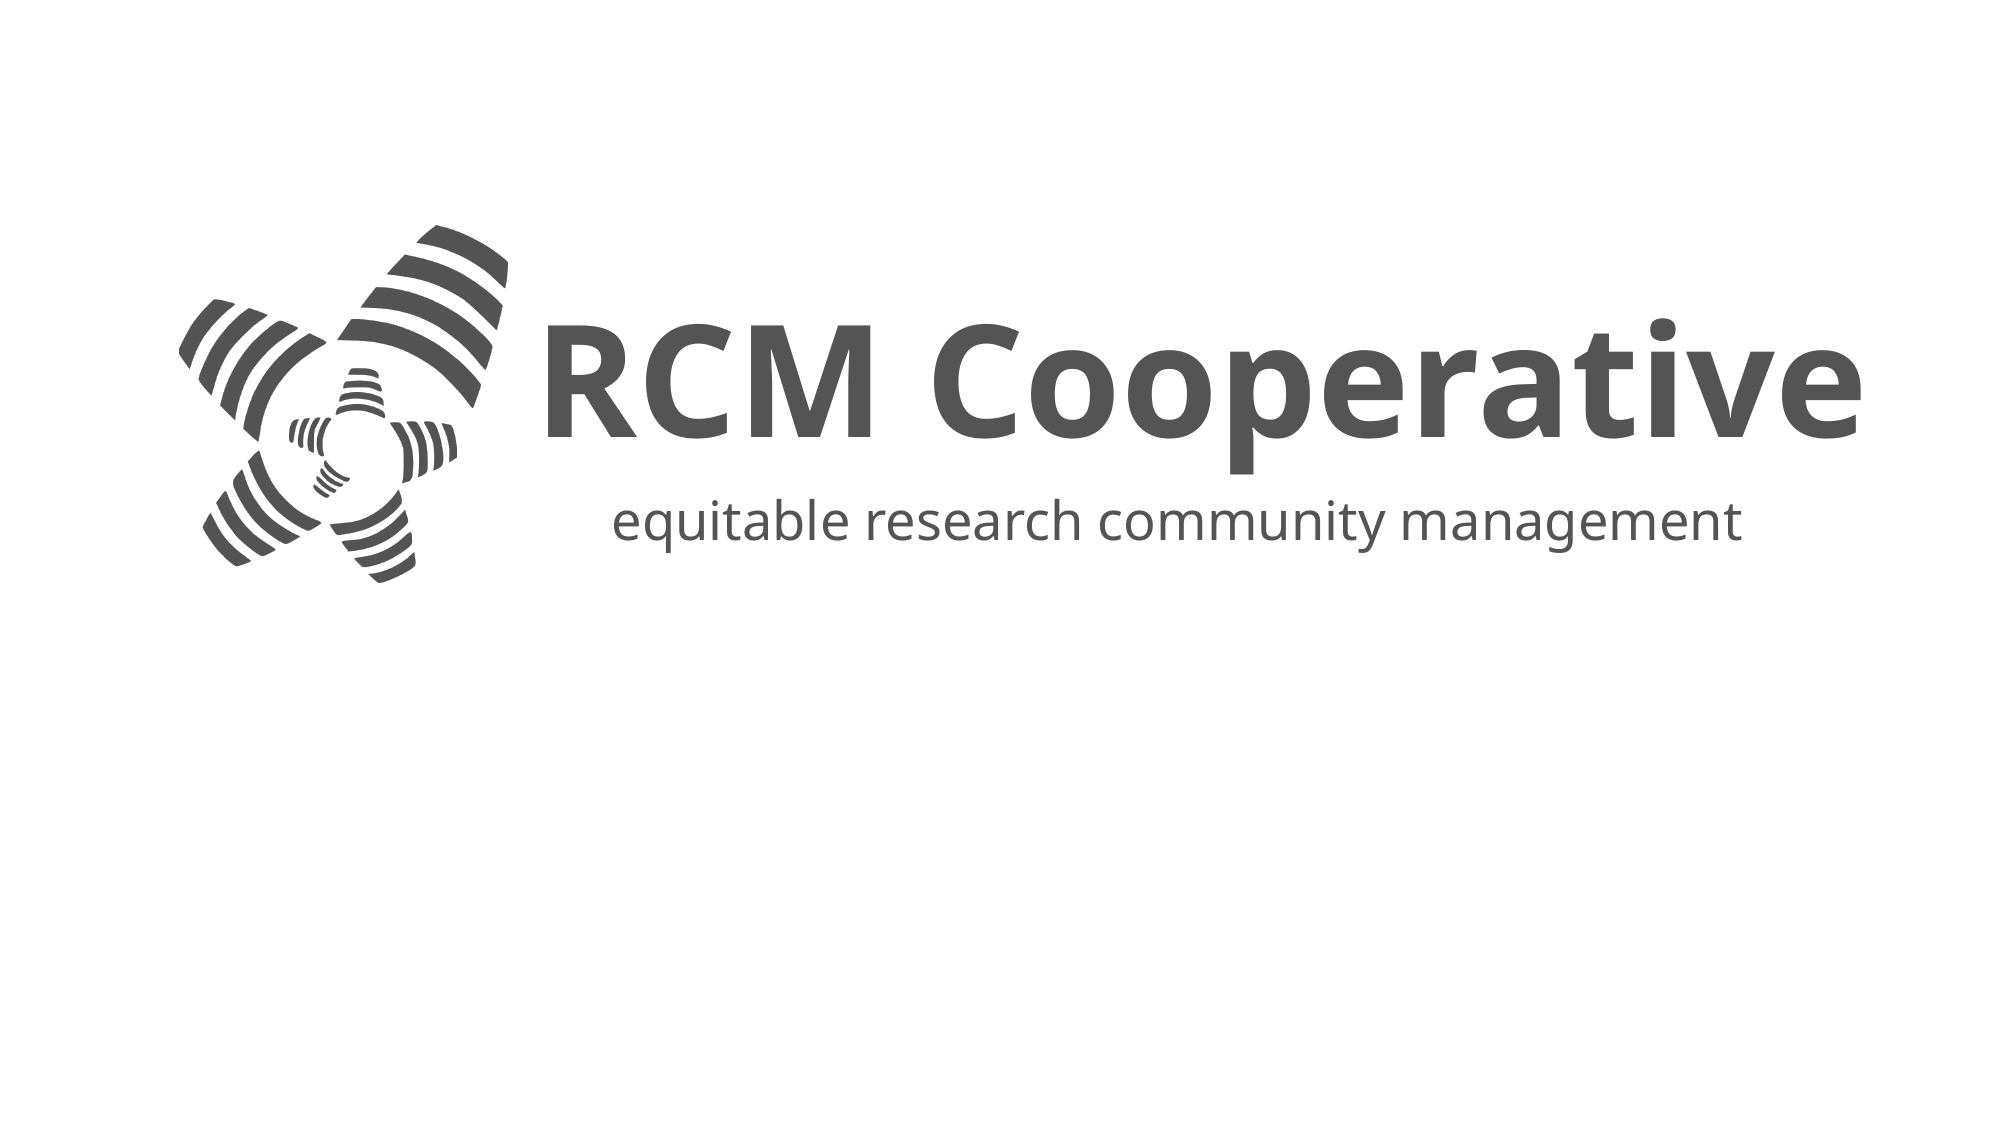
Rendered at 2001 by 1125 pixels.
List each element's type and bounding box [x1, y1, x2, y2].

text_box [143, 182, 1906, 626]
text_box [179, 225, 1870, 583]
